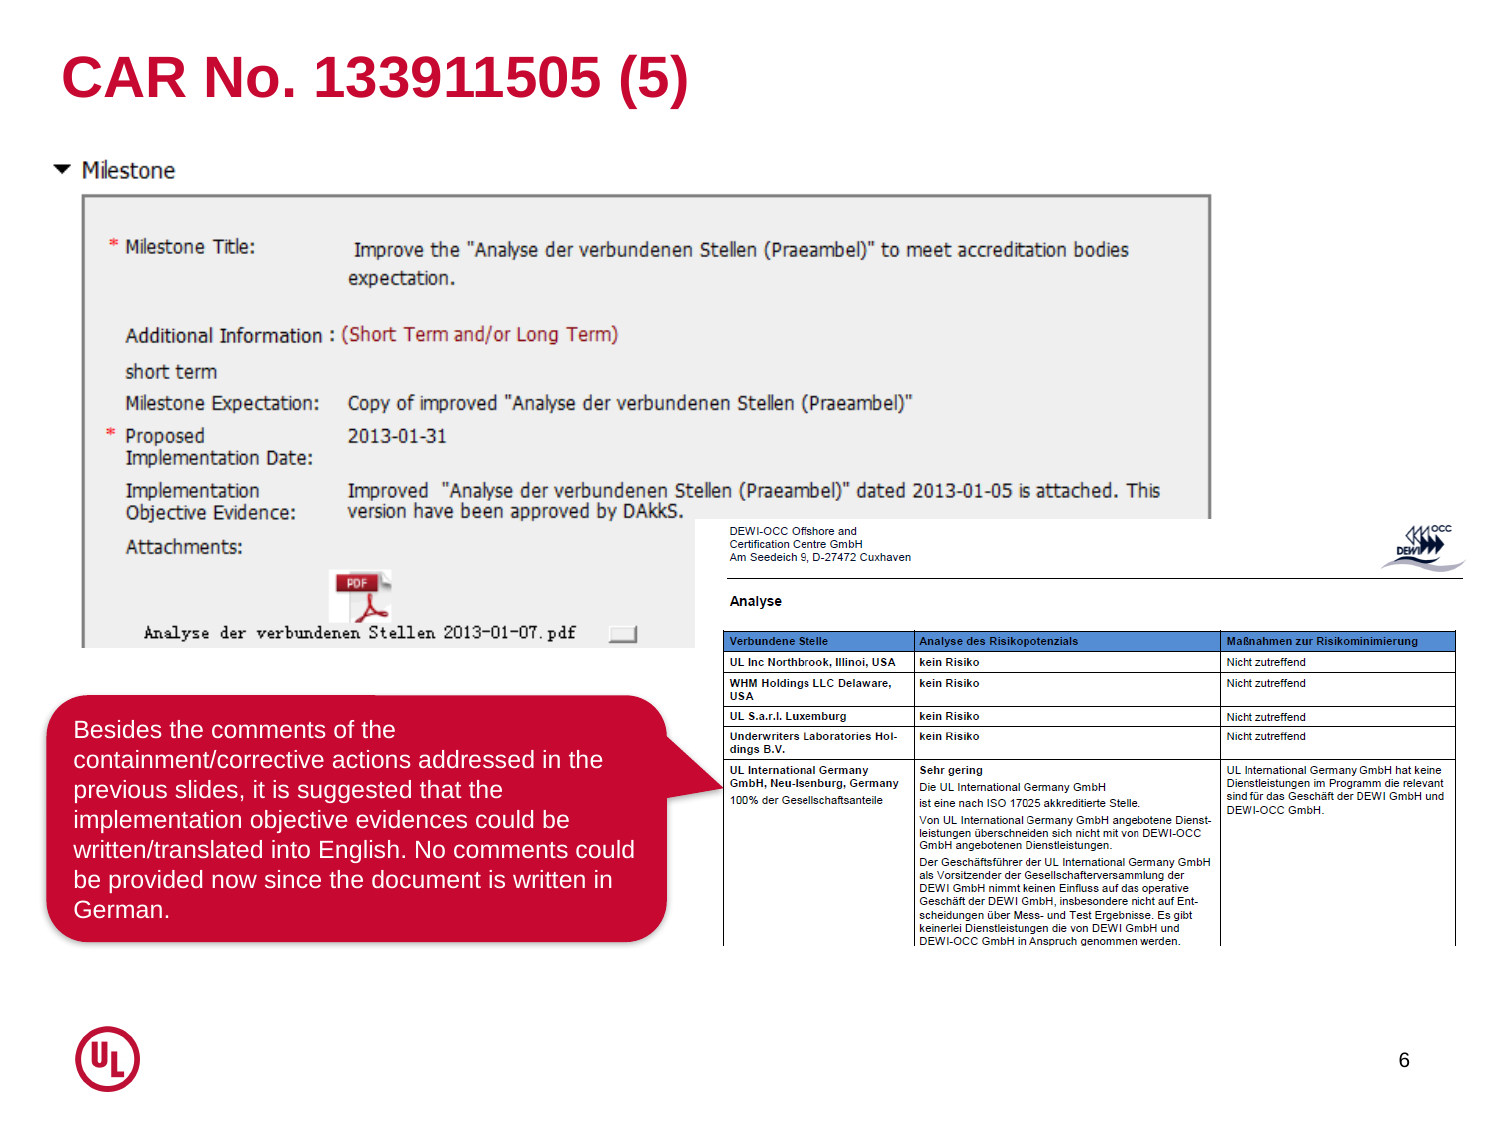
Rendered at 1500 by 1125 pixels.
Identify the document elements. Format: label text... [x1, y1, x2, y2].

title CAR No. 133911505 (5) [46, 31, 1397, 112]
text_box Besides the comments of the containment/corrective actions addressed in the previous slides, it is suggested that the implementation objective evidences could be written/translated into English. No comments could be provided now since the document is written in German. [45, 694, 690, 943]
slide_number 6 [1319, 1029, 1425, 1090]
picture [75, 1026, 140, 1092]
picture [46, 145, 1470, 946]
